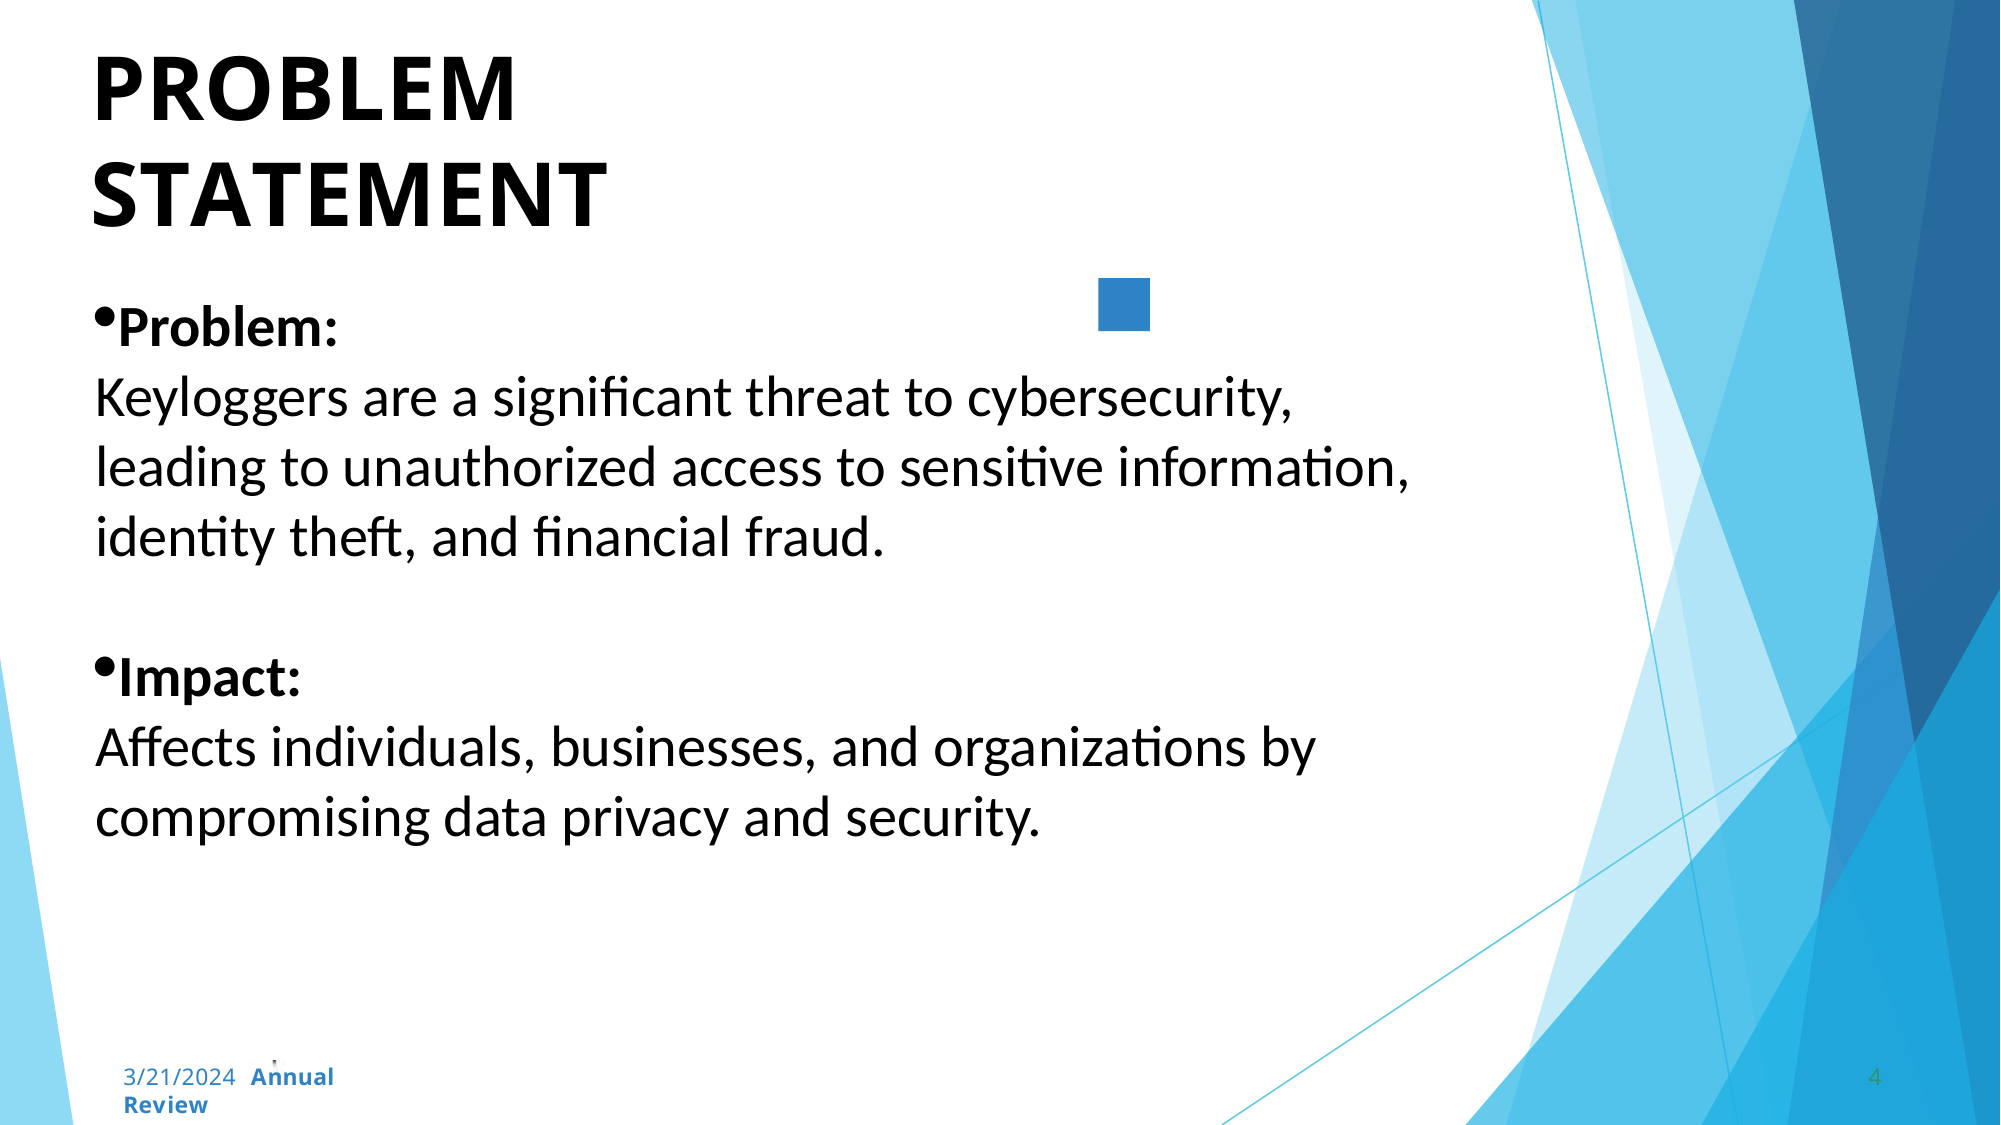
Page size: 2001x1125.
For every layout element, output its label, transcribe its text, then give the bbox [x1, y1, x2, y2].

picture [110, 1060, 463, 1094]
text_box Problem: Keyloggers are a significant threat to cybersecurity, leading to unauthorized access to sensitive information, identity theft, and financial fraud. Impact: Affects individuals, businesses, and organizations by compromising data privacy and security. [80, 281, 2000, 856]
title PROBLEM STATEMENT [88, 29, 1014, 245]
slide_number 4 [1862, 1061, 1888, 1125]
text_box 3/21/2024 Annual Review [121, 1103, 417, 1118]
